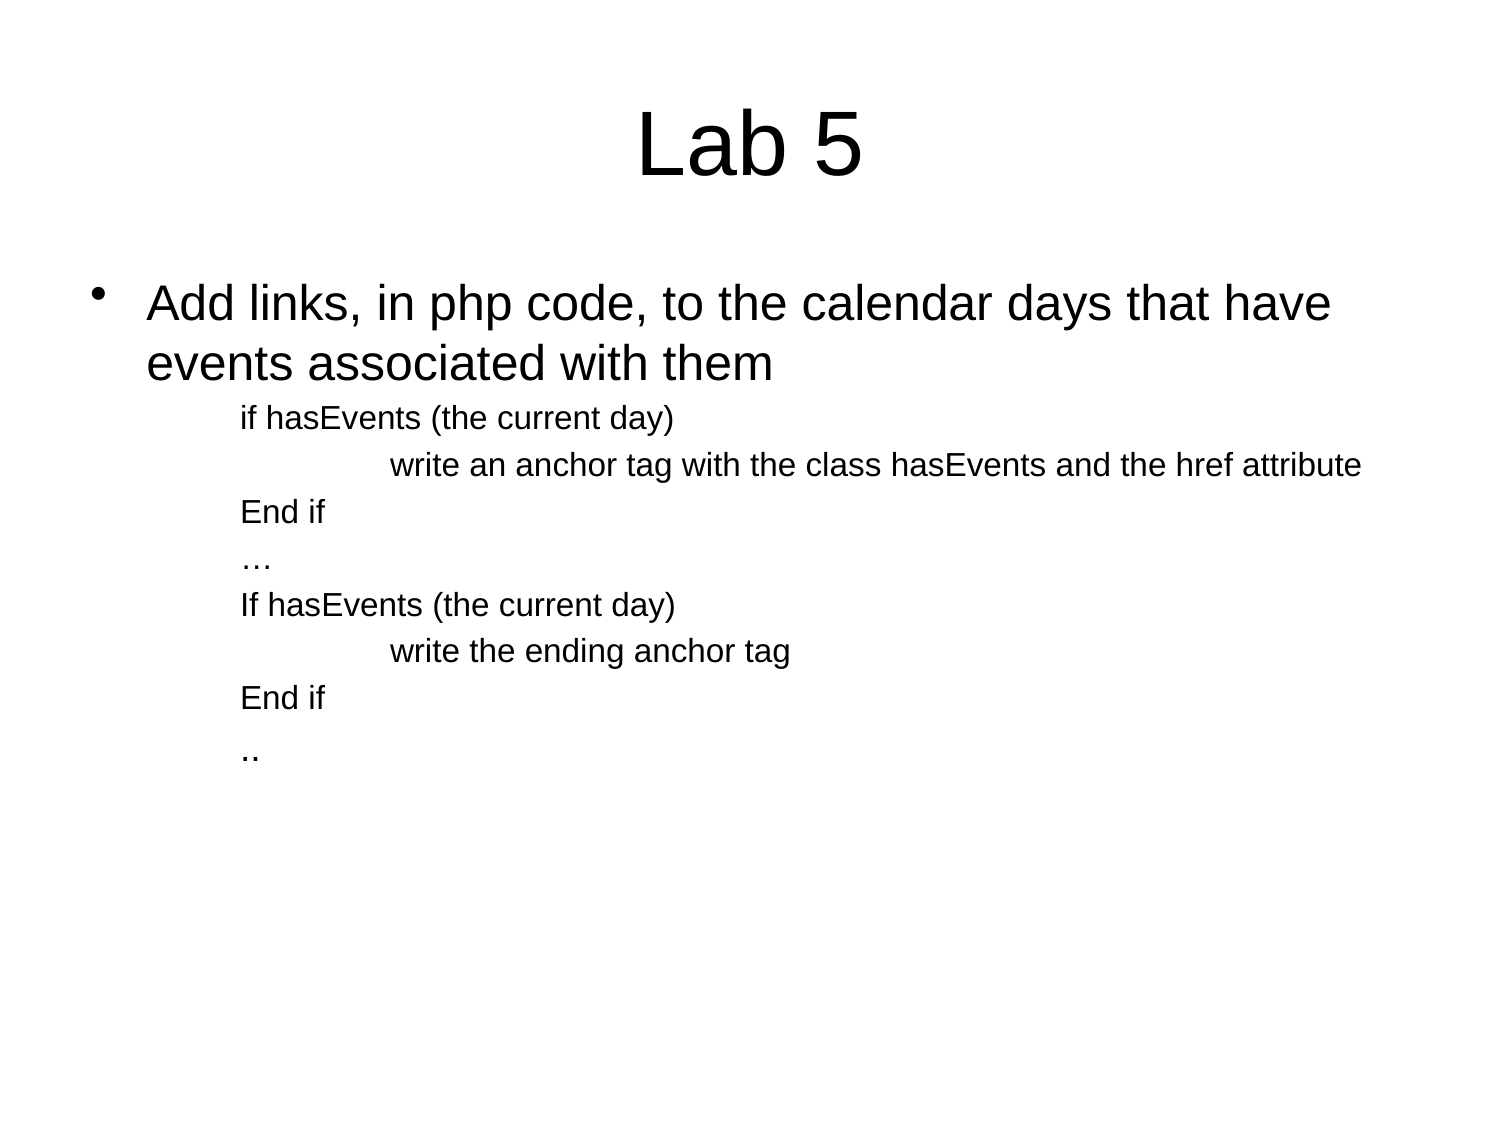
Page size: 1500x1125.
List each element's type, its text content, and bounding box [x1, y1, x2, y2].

list Add links, in php code, to the calendar days that have events associated with them if hasEvents (the current day) write an anchor tag with the class hasEvents and the href attribute End if … If hasEvents (the current day) write the ending anchor tag End if .. [75, 262, 1425, 1005]
title Lab 5 [75, 45, 1425, 233]
